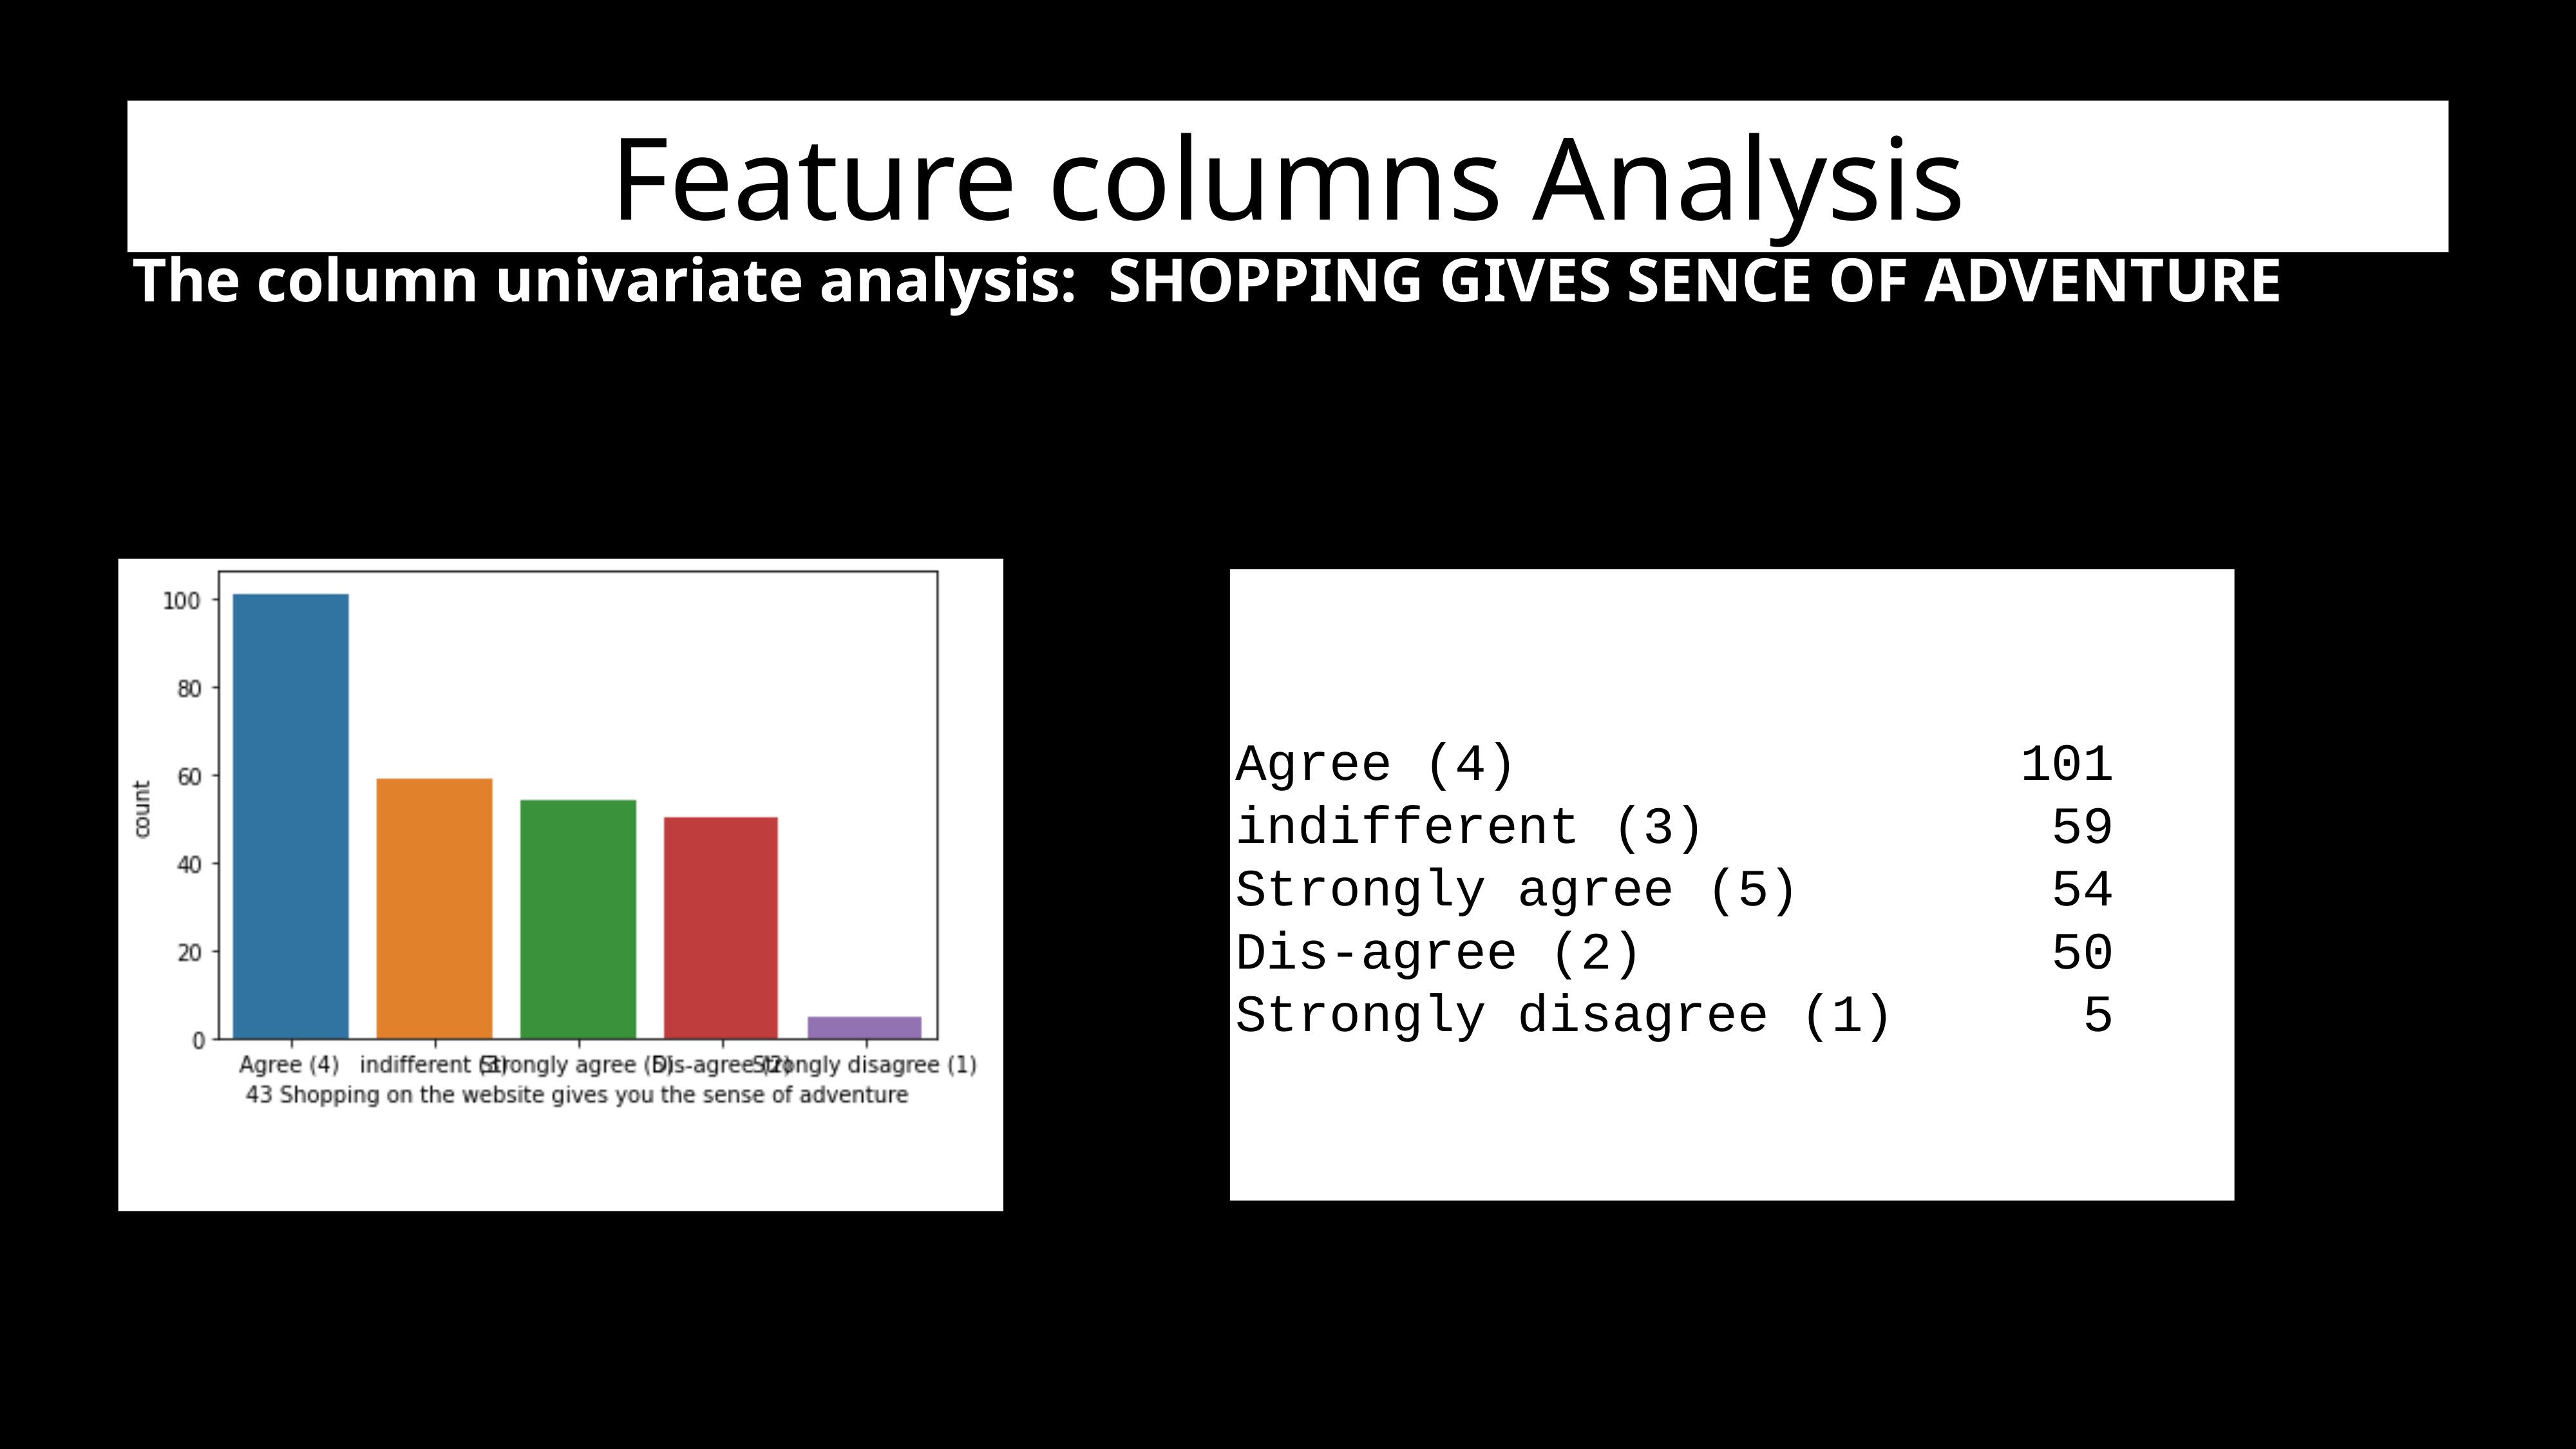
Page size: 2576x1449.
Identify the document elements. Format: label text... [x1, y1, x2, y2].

text_box [118, 558, 1003, 1211]
title Feature columns Analysis [127, 100, 2449, 237]
picture [118, 558, 993, 1121]
list The column univariate analysis: SHOPPING GIVES SENCE OF ADVENTURE [127, 237, 2449, 336]
text_box Agree (4) 101 indifferent (3) 59 Strongly agree (5) 54 Dis-agree (2) 50 Strongly disagree (1) 5 [1229, 569, 2235, 1201]
